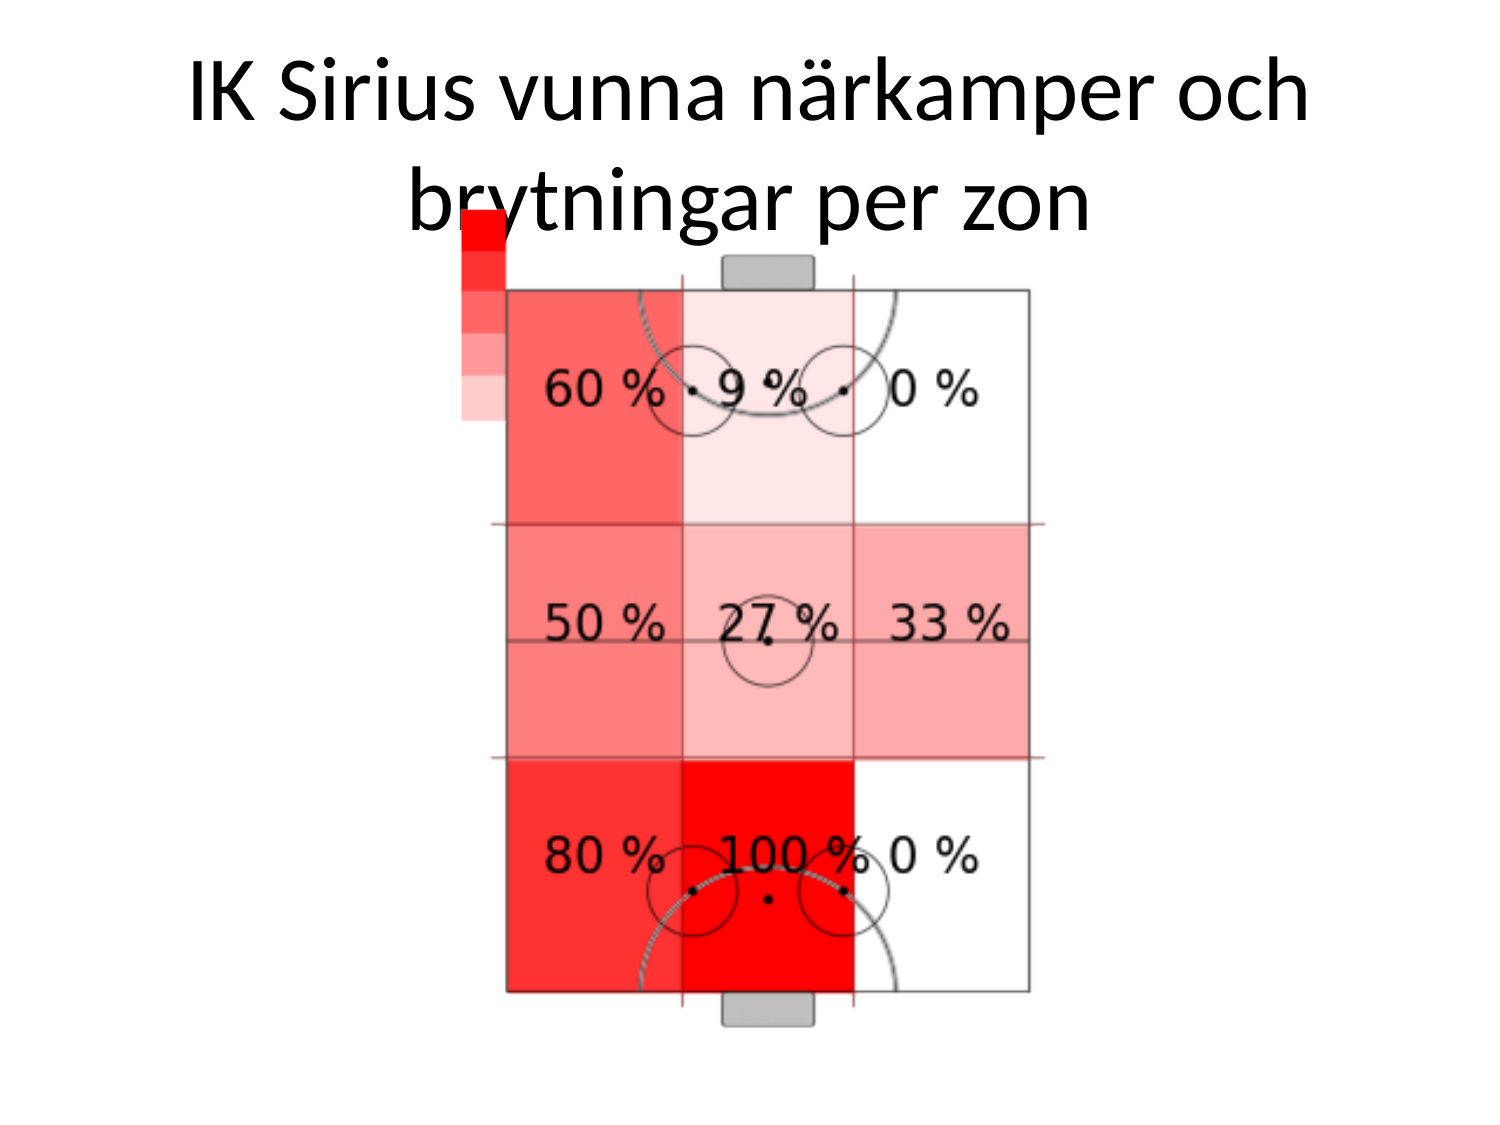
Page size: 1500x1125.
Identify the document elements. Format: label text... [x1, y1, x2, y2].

title IK Sirius vunna närkamper och brytningar per zon [75, 45, 1425, 73]
picture [0, 74, 1500, 1125]
